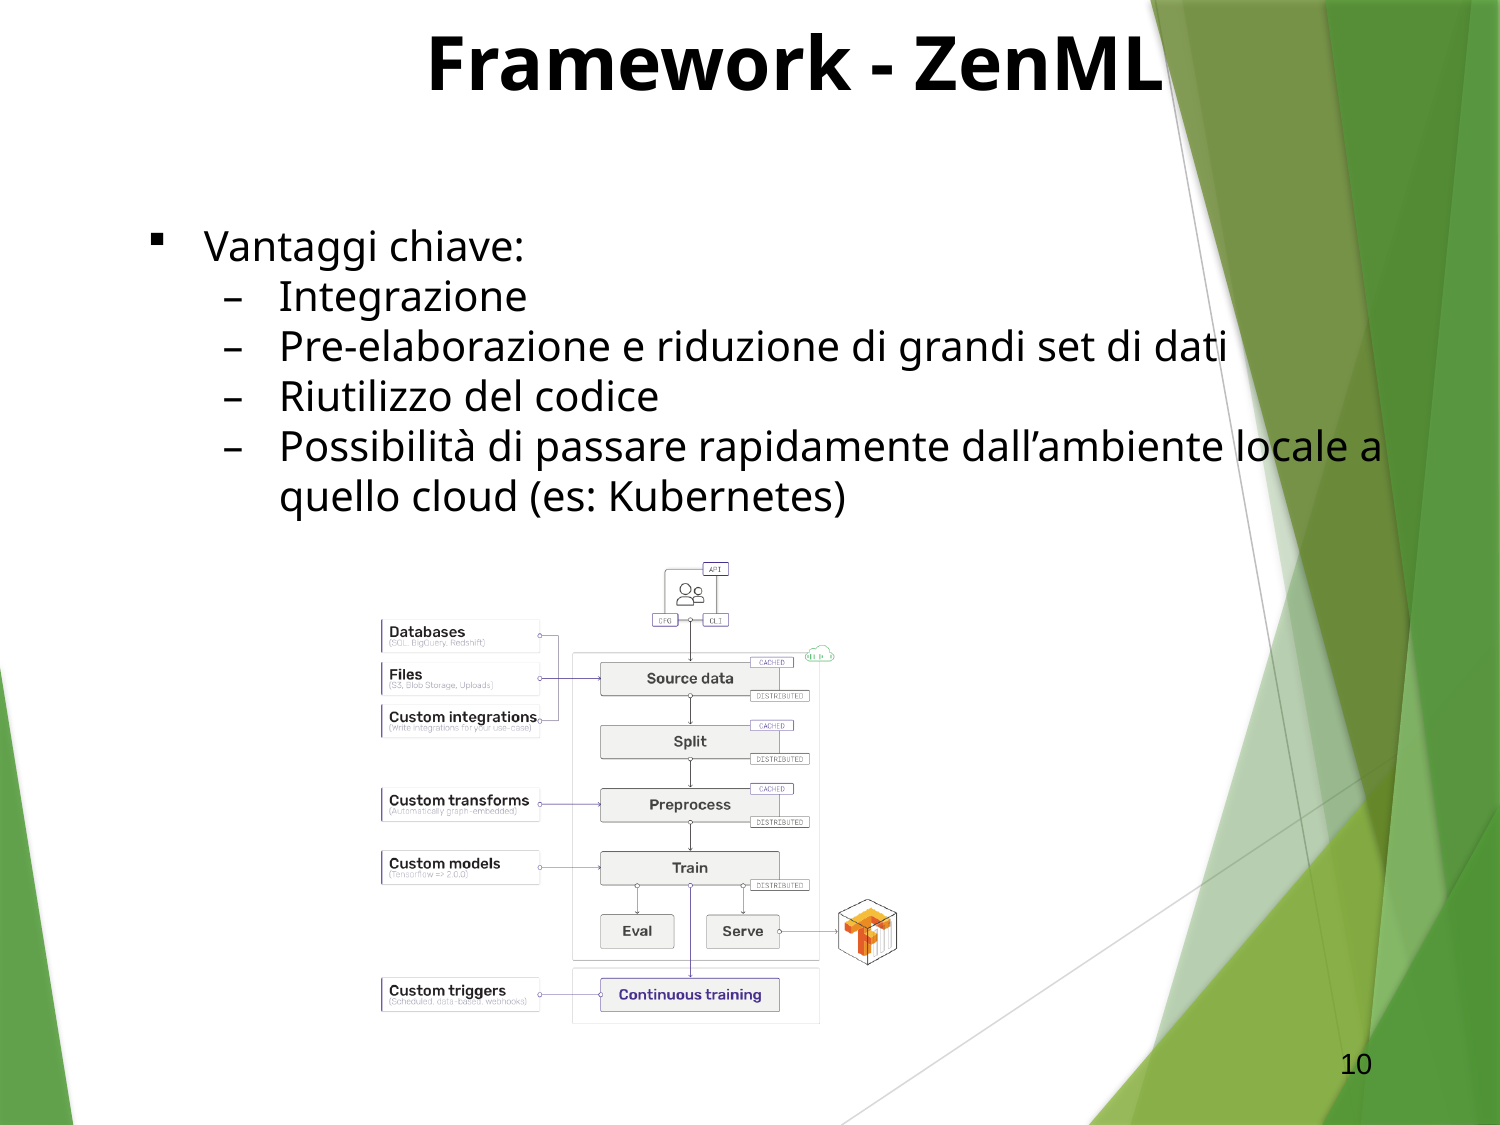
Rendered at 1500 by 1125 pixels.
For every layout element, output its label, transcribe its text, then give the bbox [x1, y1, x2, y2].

picture [379, 561, 903, 1025]
text_box 10 [1074, 1037, 1388, 1113]
title Framework - ZenML [90, 7, 1500, 114]
text_box Vantaggi chiave: Integrazione Pre-elaborazione e riduzione di grandi set di dati Riutilizzo del codice Possibilità di passare rapidamente dall’ambiente locale a quello cloud (es: Kubernetes) [57, 212, 1442, 528]
